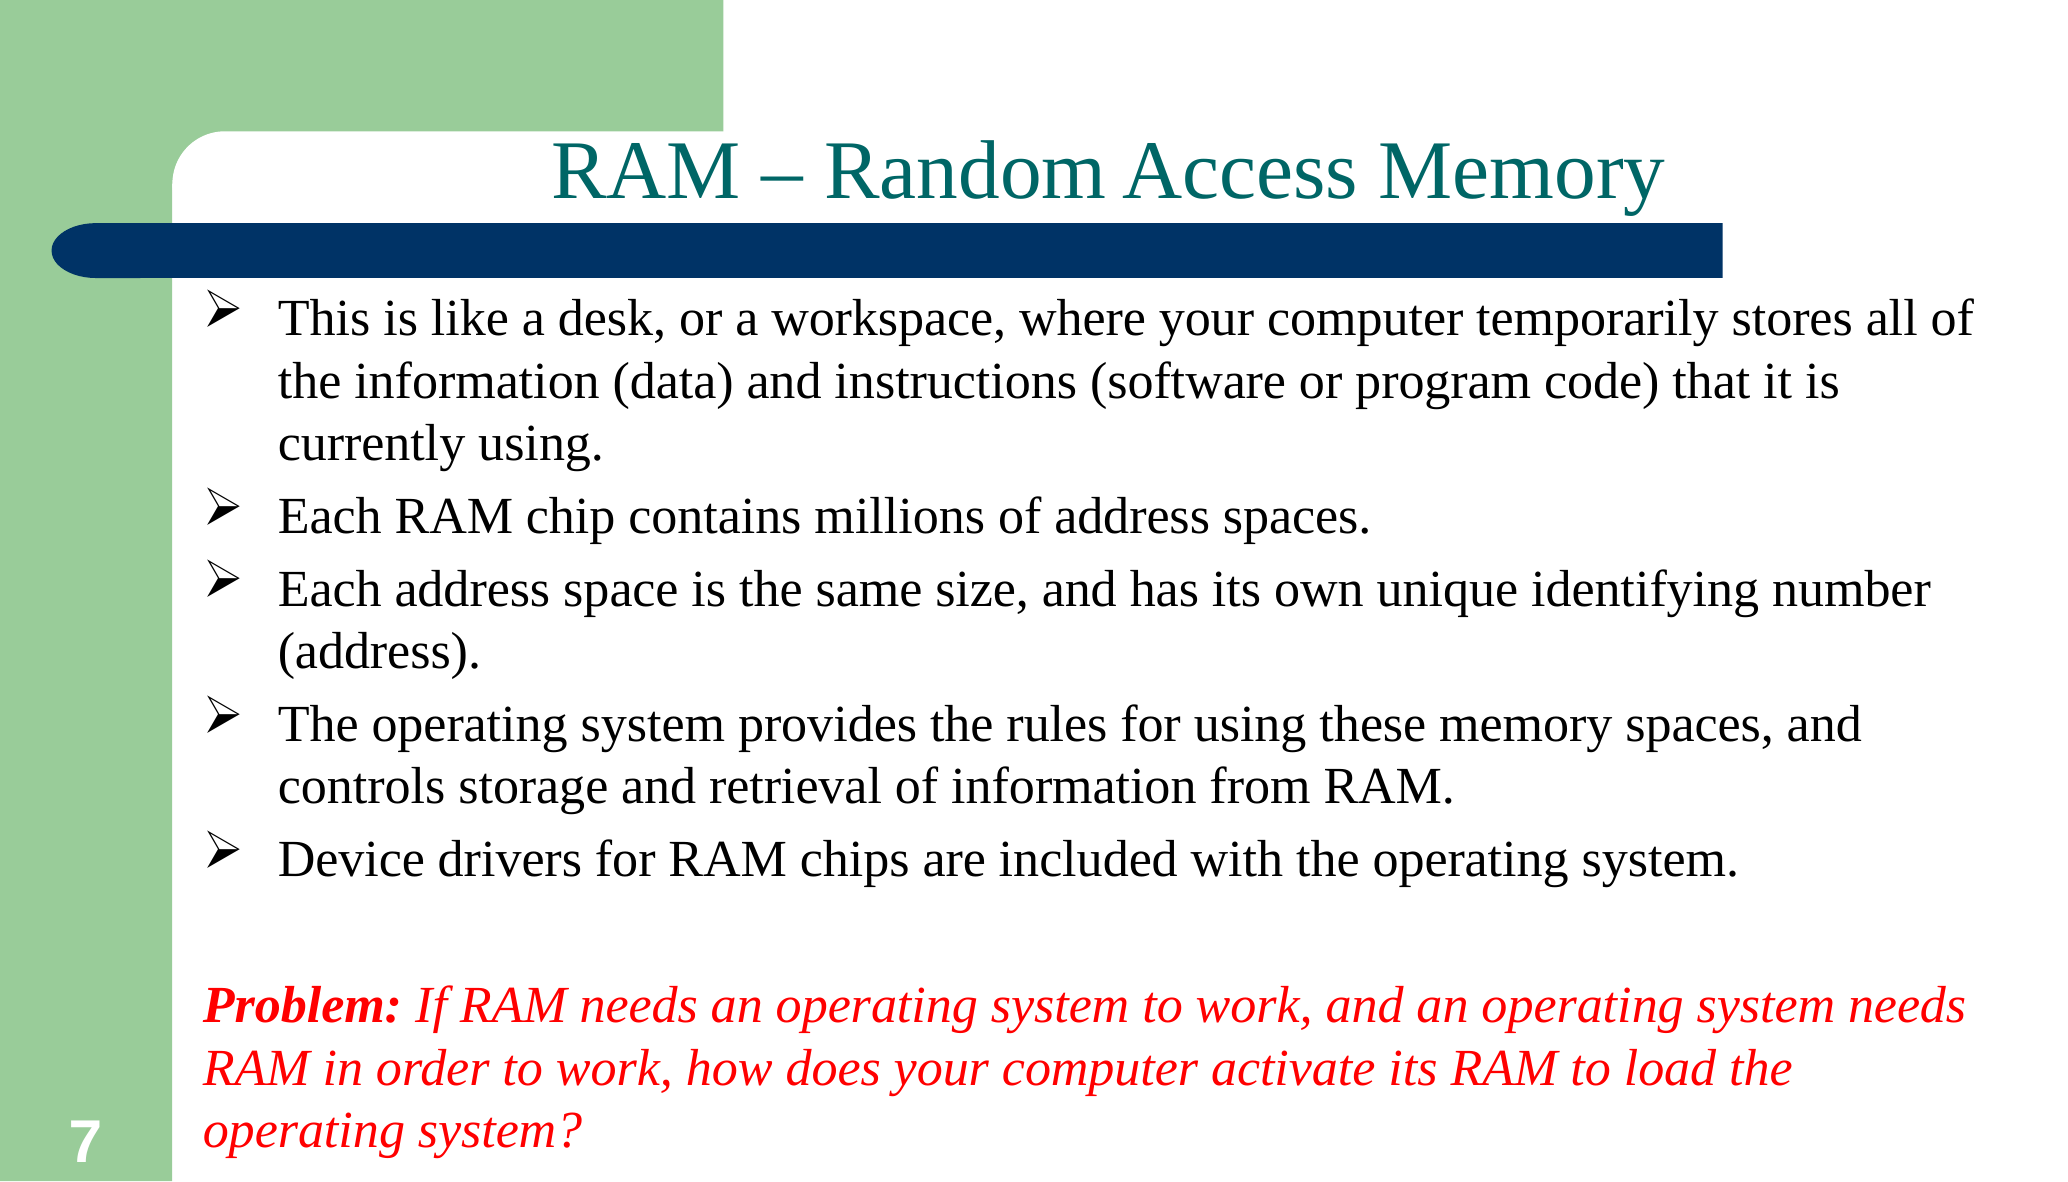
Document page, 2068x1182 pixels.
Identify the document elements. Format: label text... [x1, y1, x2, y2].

title RAM – Random Access Memory [171, 131, 2047, 224]
list This is like a desk, or a workspace, where your computer temporarily stores all of the information (data) and instructions (software or program code) that it is currently using. Each RAM chip contains millions of address spaces. Each address space is the same size, and has its own unique identifying number (address). The operating system provides the rules for using these memory spaces, and controls storage and retrieval of information from RAM. Device drivers for RAM chips are included with the operating system. Problem: If RAM needs an operating system to work, and an operating system needs RAM in order to work, how does your computer activate its RAM to load the operating system? [185, 275, 2013, 1169]
